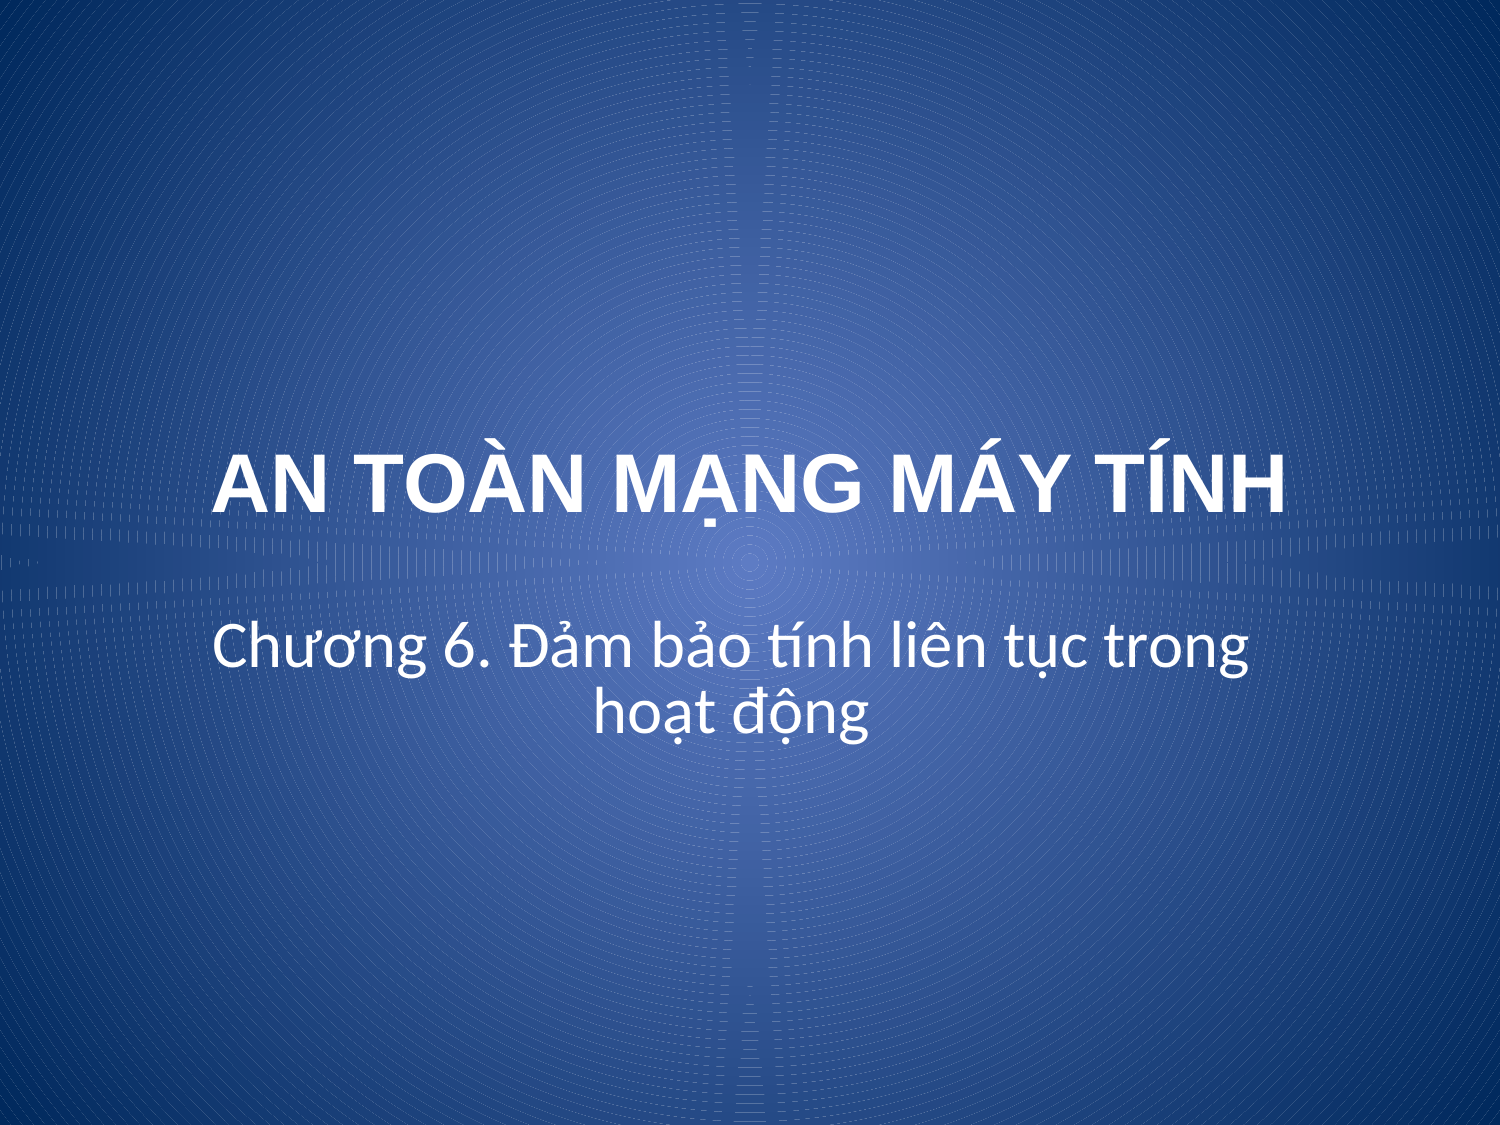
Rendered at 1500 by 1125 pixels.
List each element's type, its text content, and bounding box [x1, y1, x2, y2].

subtitle Chương 6. Đảm bảo tính liên tục trong hoạt động [150, 609, 1313, 787]
title AN TOÀN MẠNG MÁY TÍNH [112, 196, 1388, 538]
